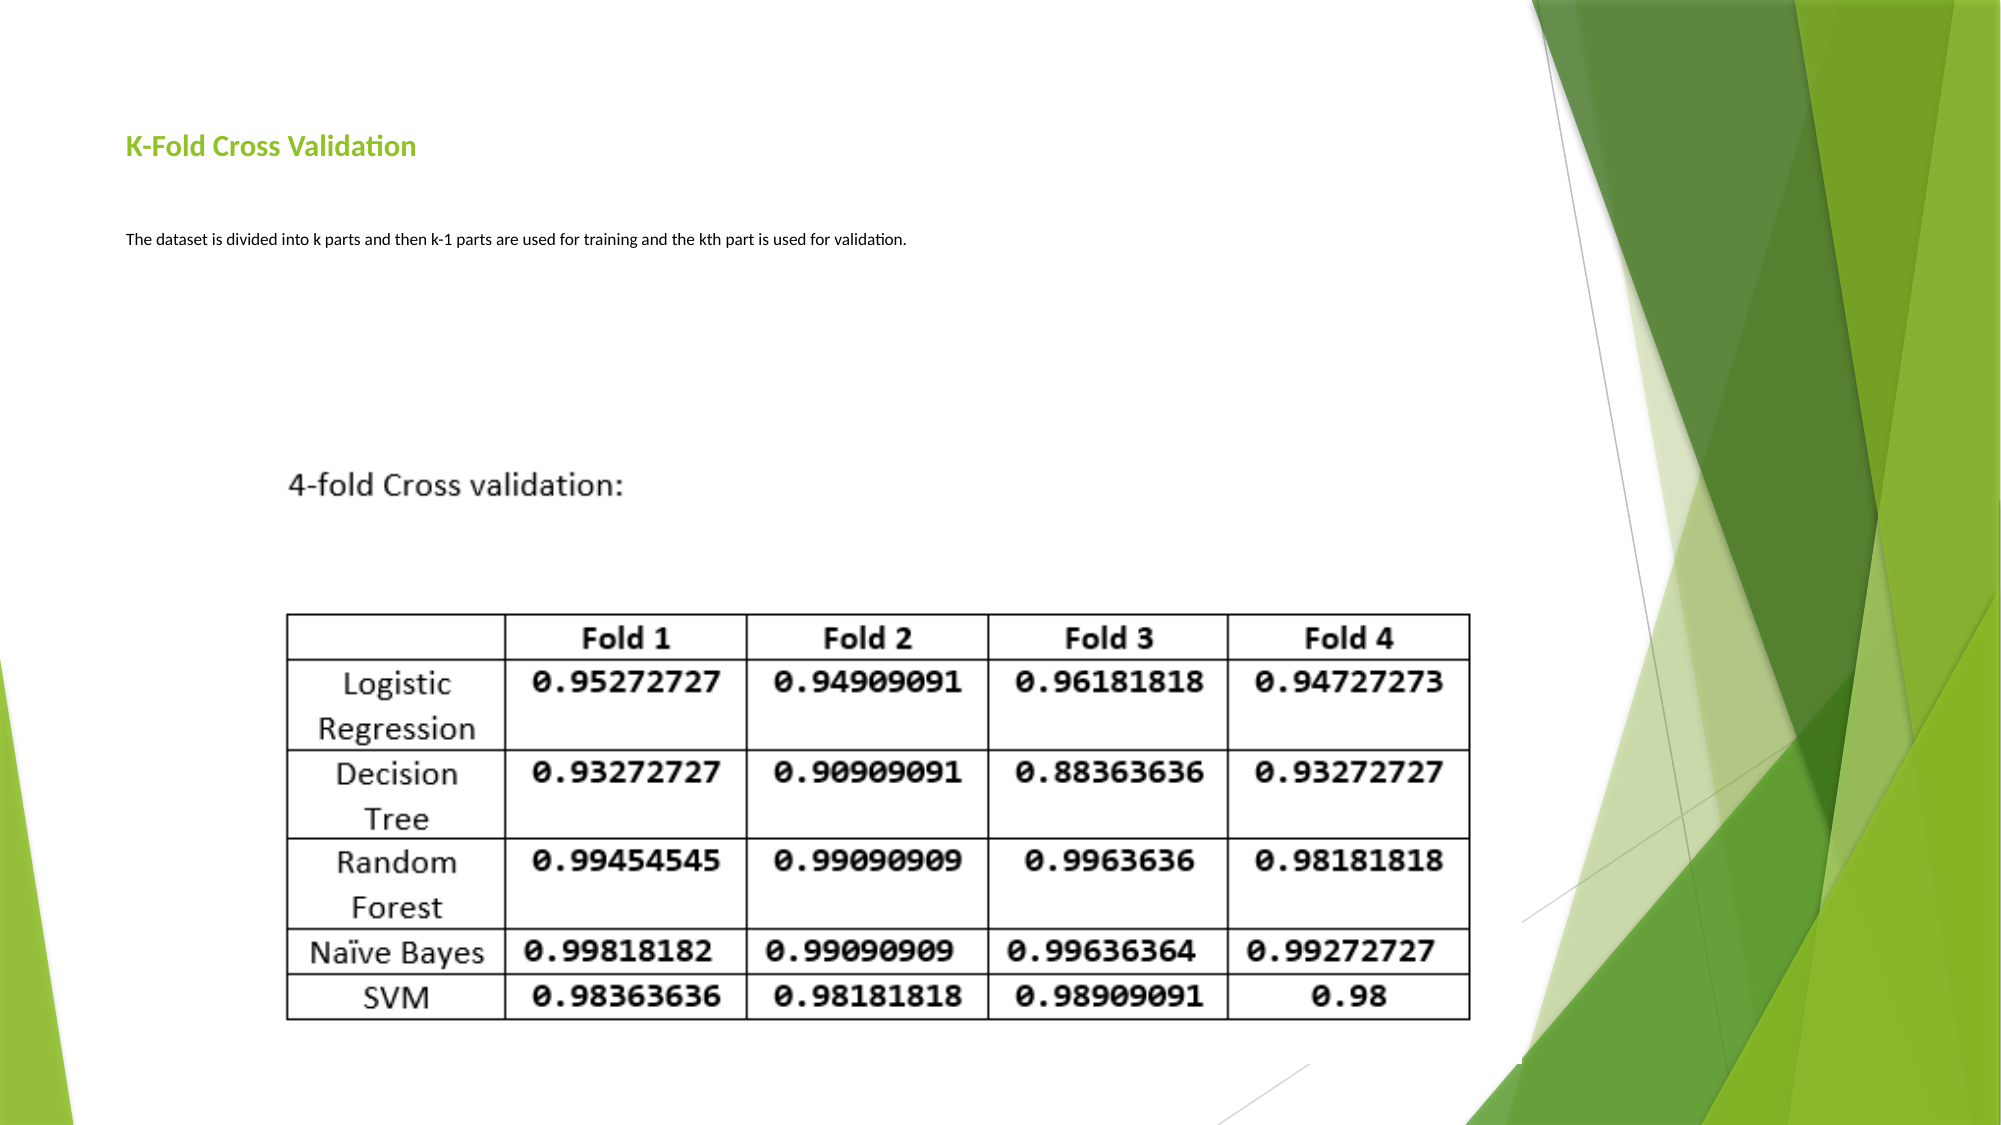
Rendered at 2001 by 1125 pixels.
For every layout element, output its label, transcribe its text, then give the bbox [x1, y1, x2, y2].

title K-Fold Cross Validation The dataset is divided into k parts and then k-1 parts are used for training and the kth part is used for validation. [111, 99, 1522, 413]
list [270, 450, 1522, 1065]
